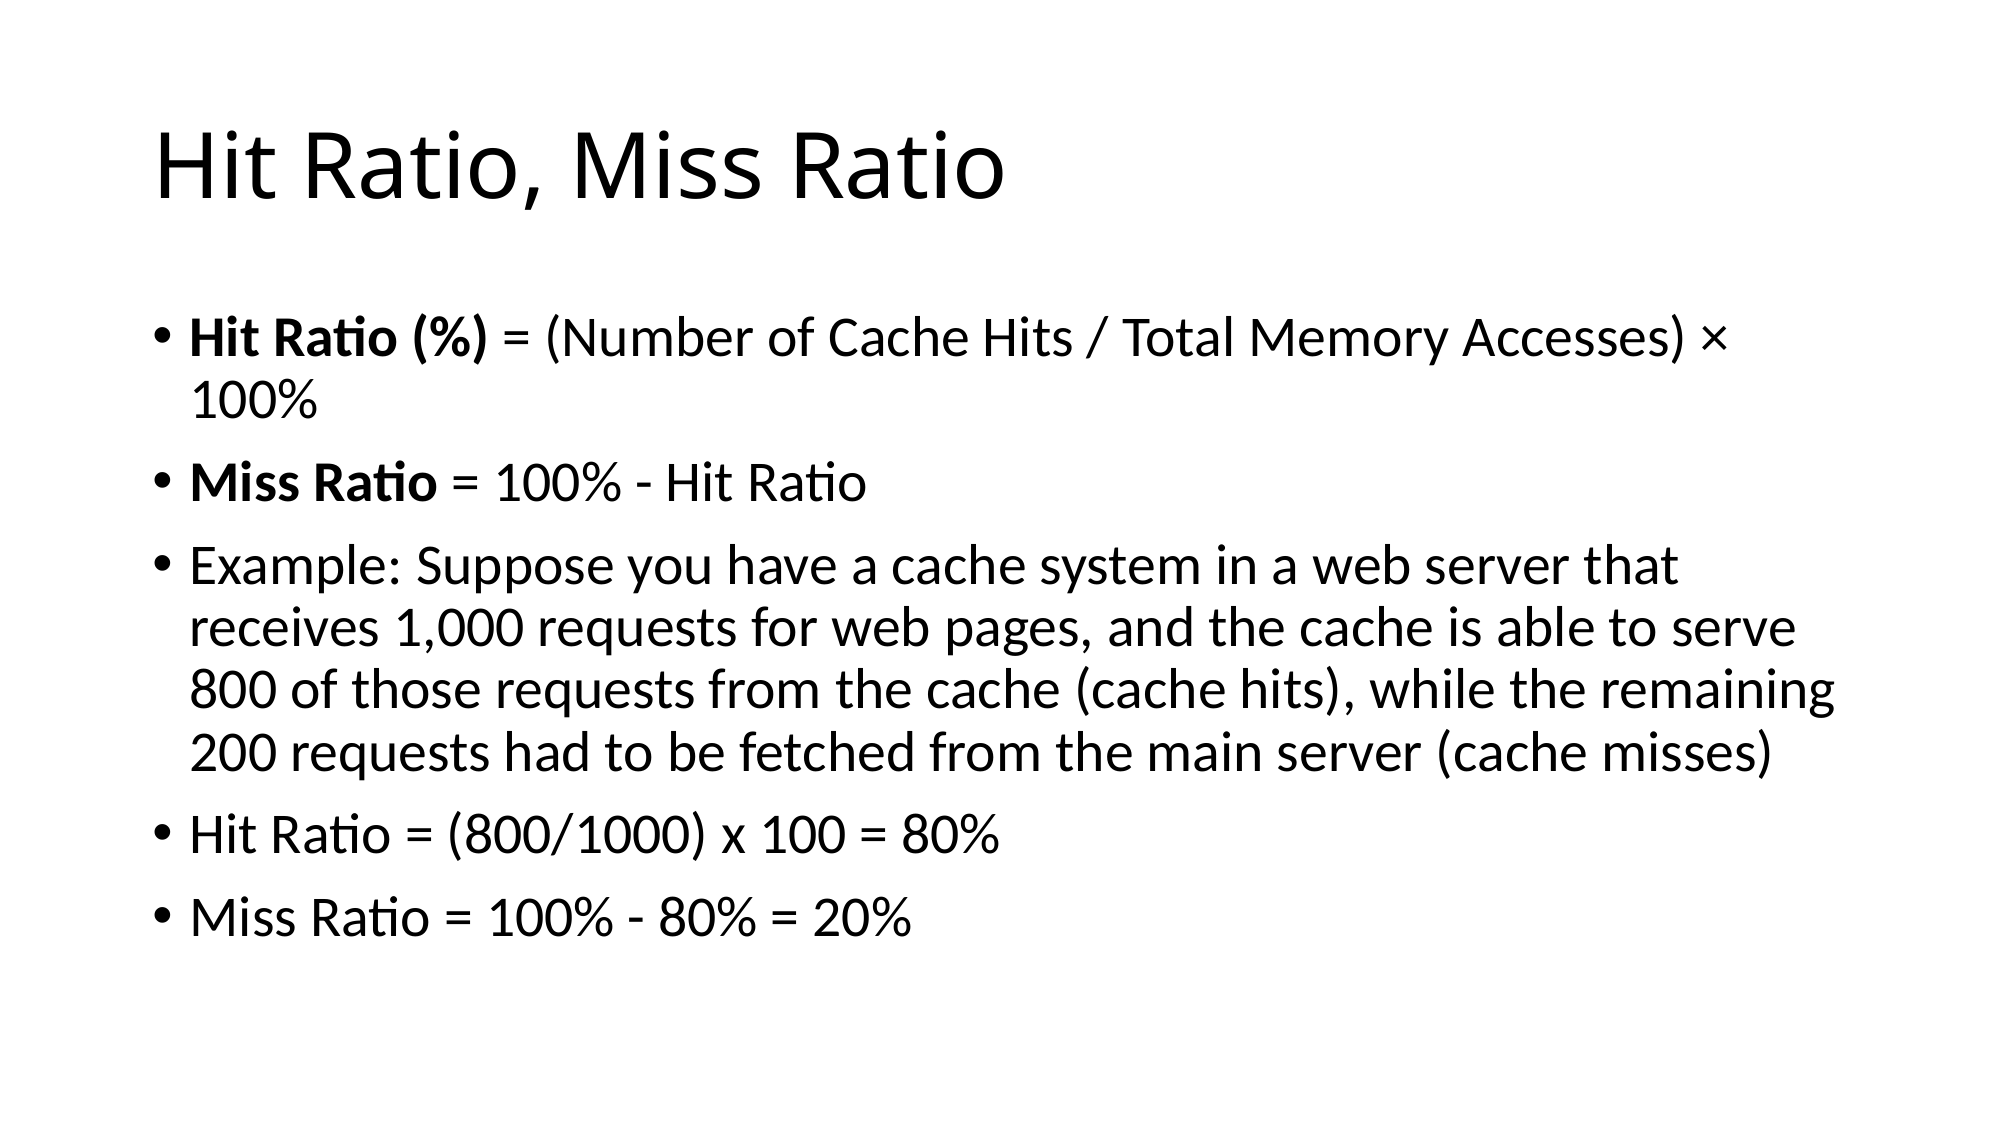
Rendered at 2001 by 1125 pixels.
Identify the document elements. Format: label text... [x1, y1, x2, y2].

list Hit Ratio (%) = (Number of Cache Hits / Total Memory Accesses) × 100% Miss Ratio = 100% - Hit Ratio Example: Suppose you have a cache system in a web server that receives 1,000 requests for web pages, and the cache is able to serve 800 of those requests from the cache (cache hits), while the remaining 200 requests had to be fetched from the main server (cache misses) Hit Ratio = (800/1000) x 100 = 80% Miss Ratio = 100% - 80% = 20% [137, 299, 1863, 1014]
title Hit Ratio, Miss Ratio [137, 59, 1863, 278]
